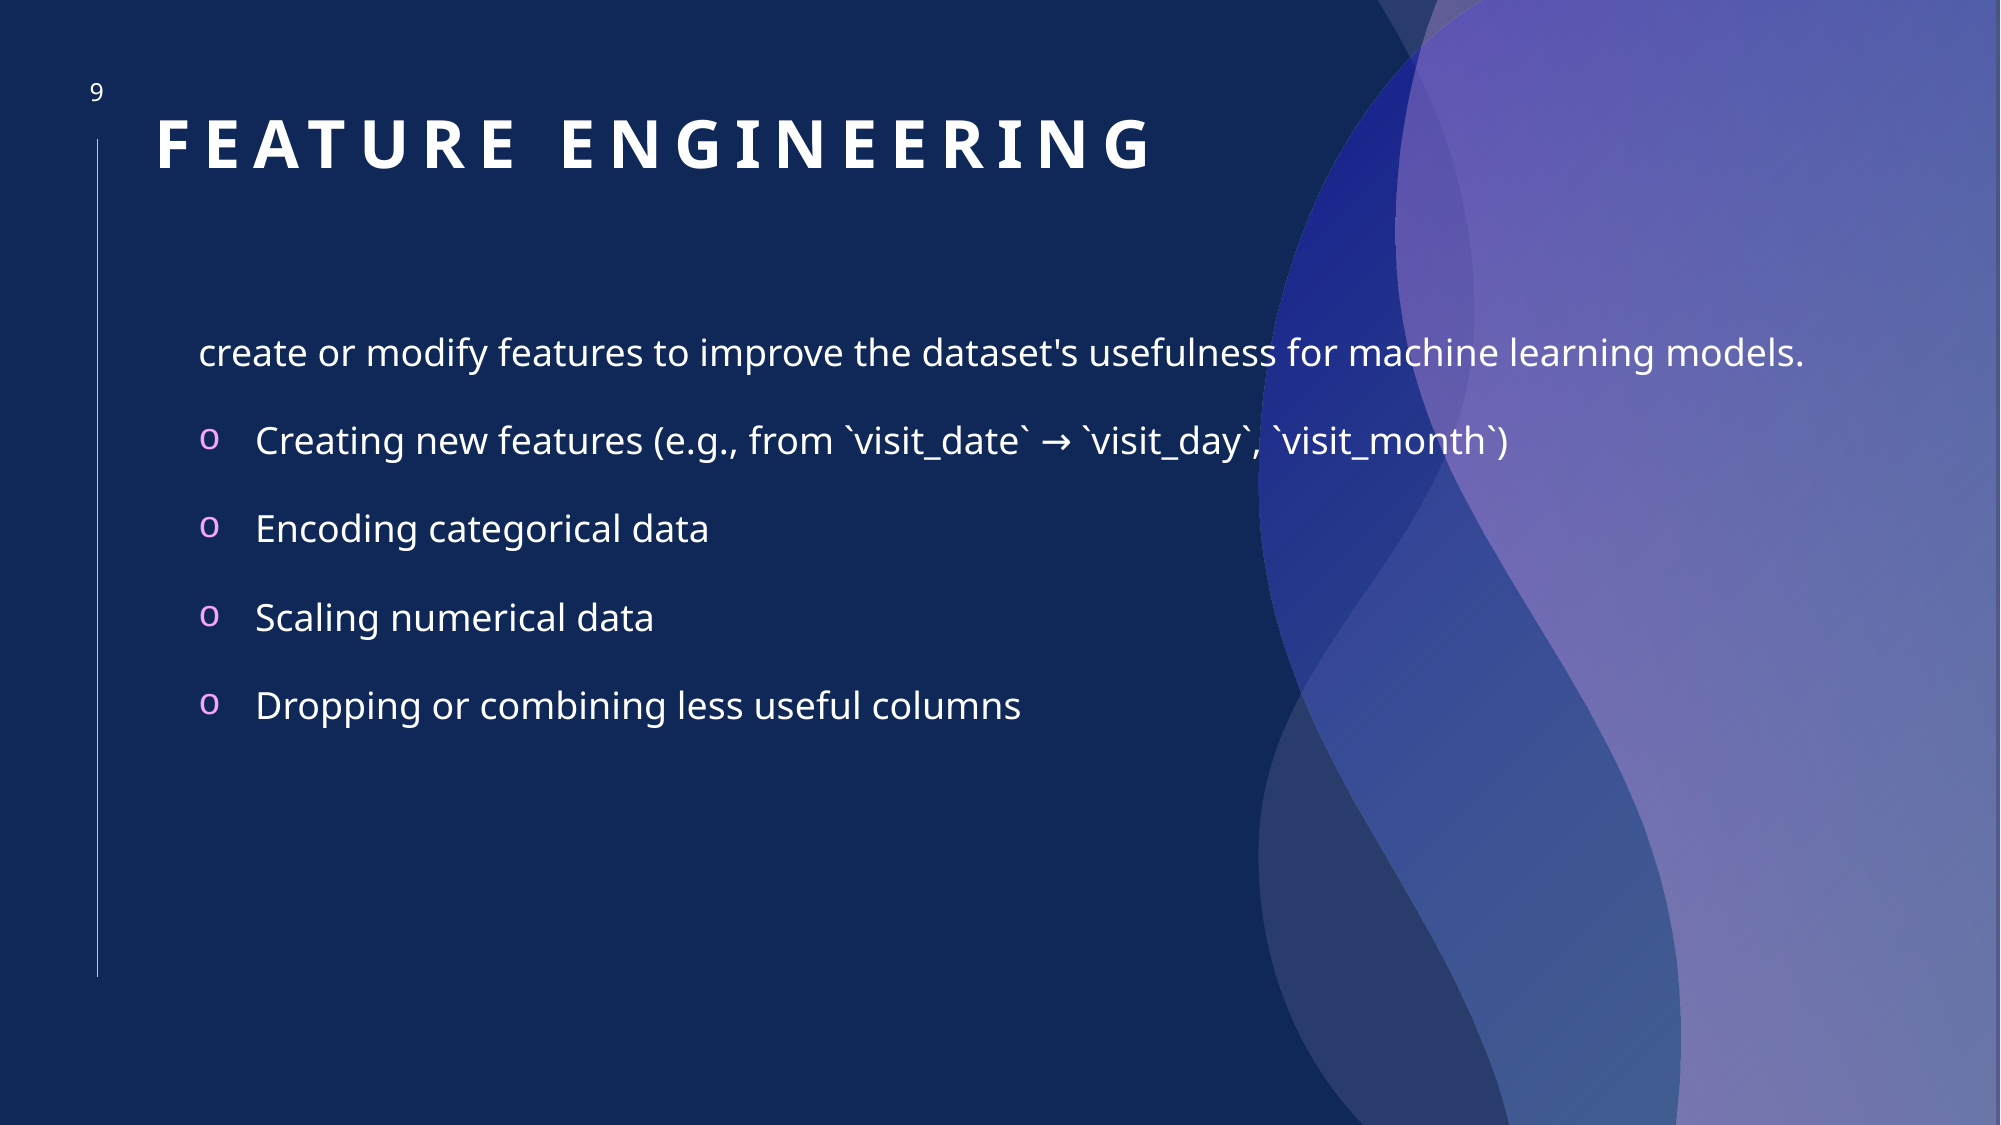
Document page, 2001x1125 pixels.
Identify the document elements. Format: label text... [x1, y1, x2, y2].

slide_number 9 [53, 67, 140, 119]
title Feature engineering [139, 88, 1448, 191]
list create or modify features to improve the dataset's usefulness for machine learning models. Creating new features (e.g., from `visit_date` → `visit_day`, `visit_month`) Encoding categorical data Scaling numerical data Dropping or combining less useful columns [183, 298, 1887, 935]
